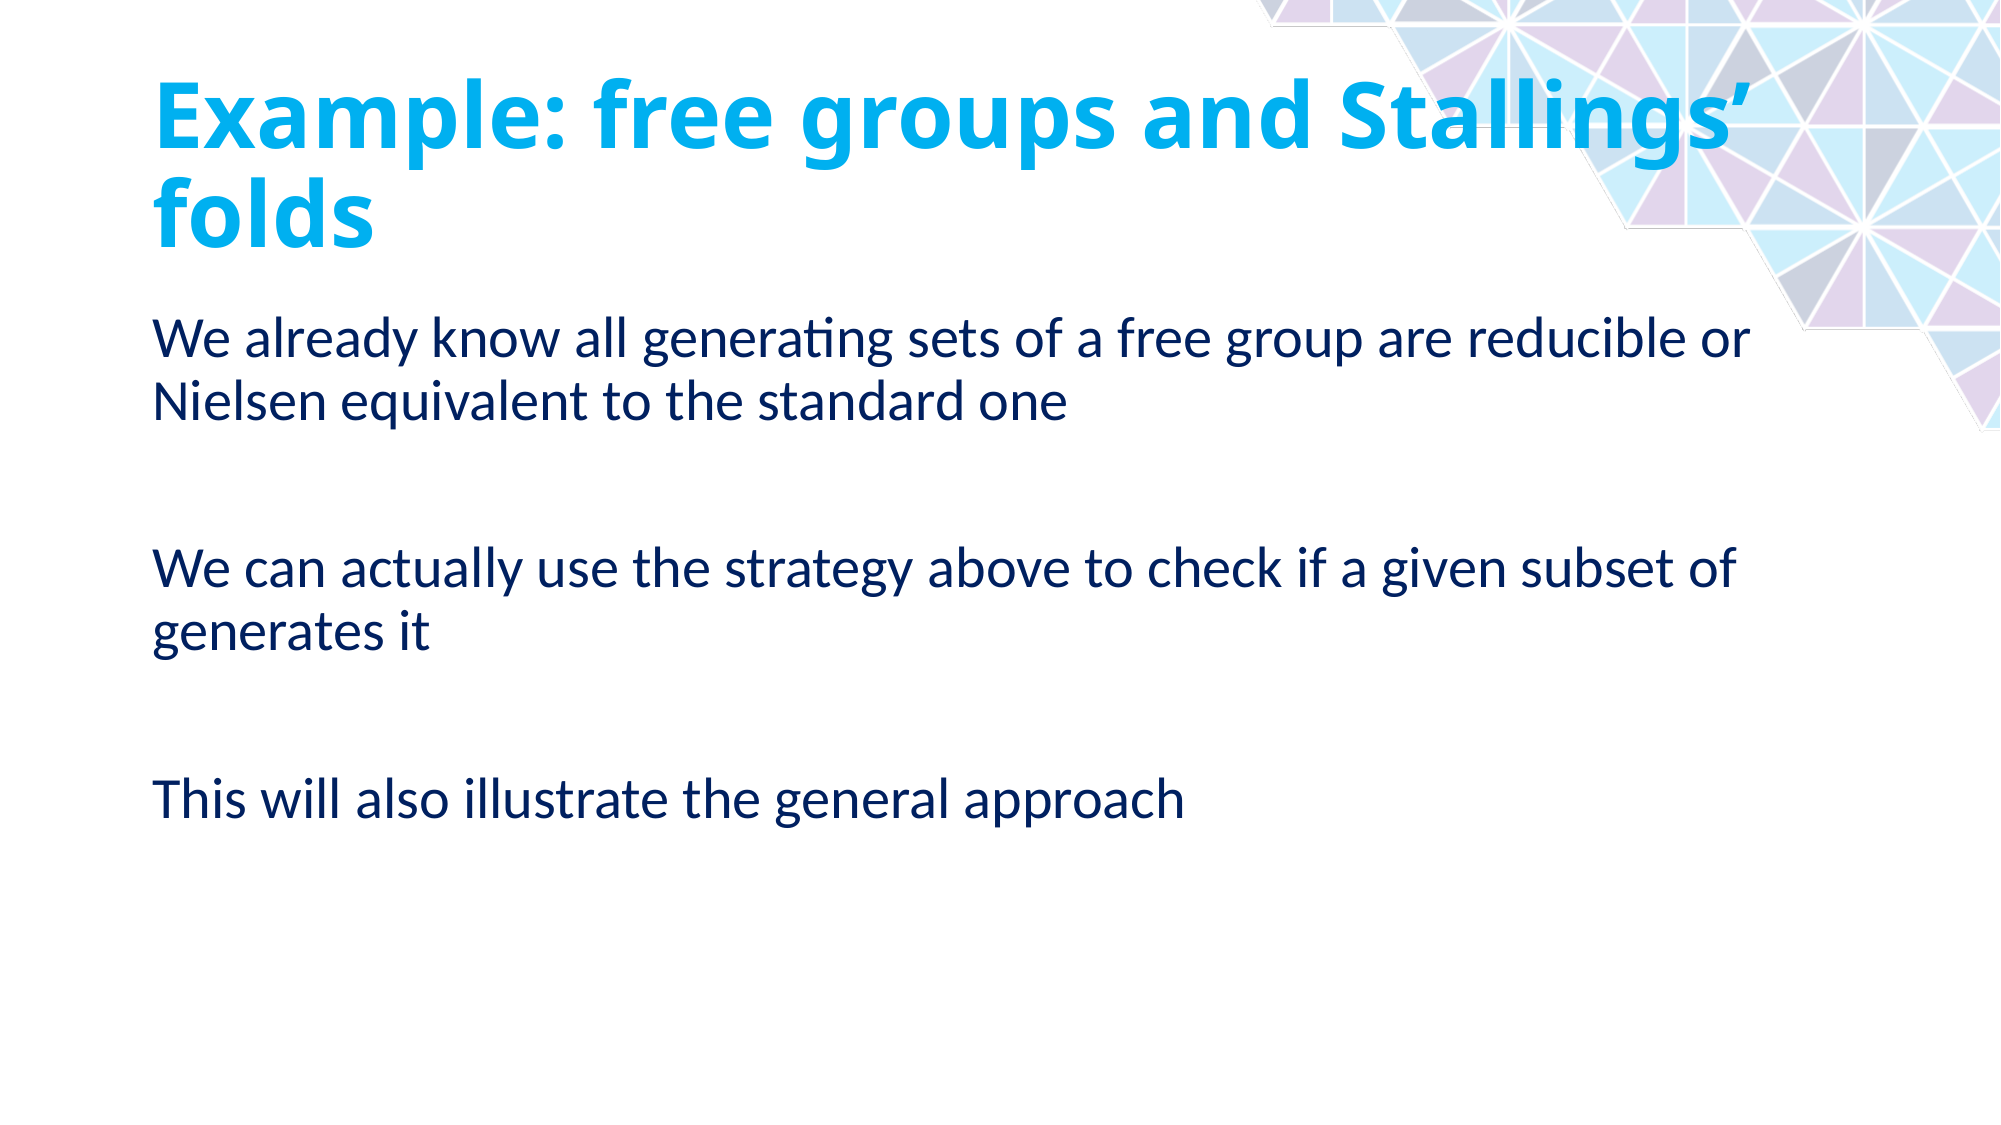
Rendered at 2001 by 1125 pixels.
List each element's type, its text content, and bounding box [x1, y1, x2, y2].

title Example: free groups and Stallings’ folds [137, 59, 1863, 278]
picture [1210, 0, 2000, 482]
